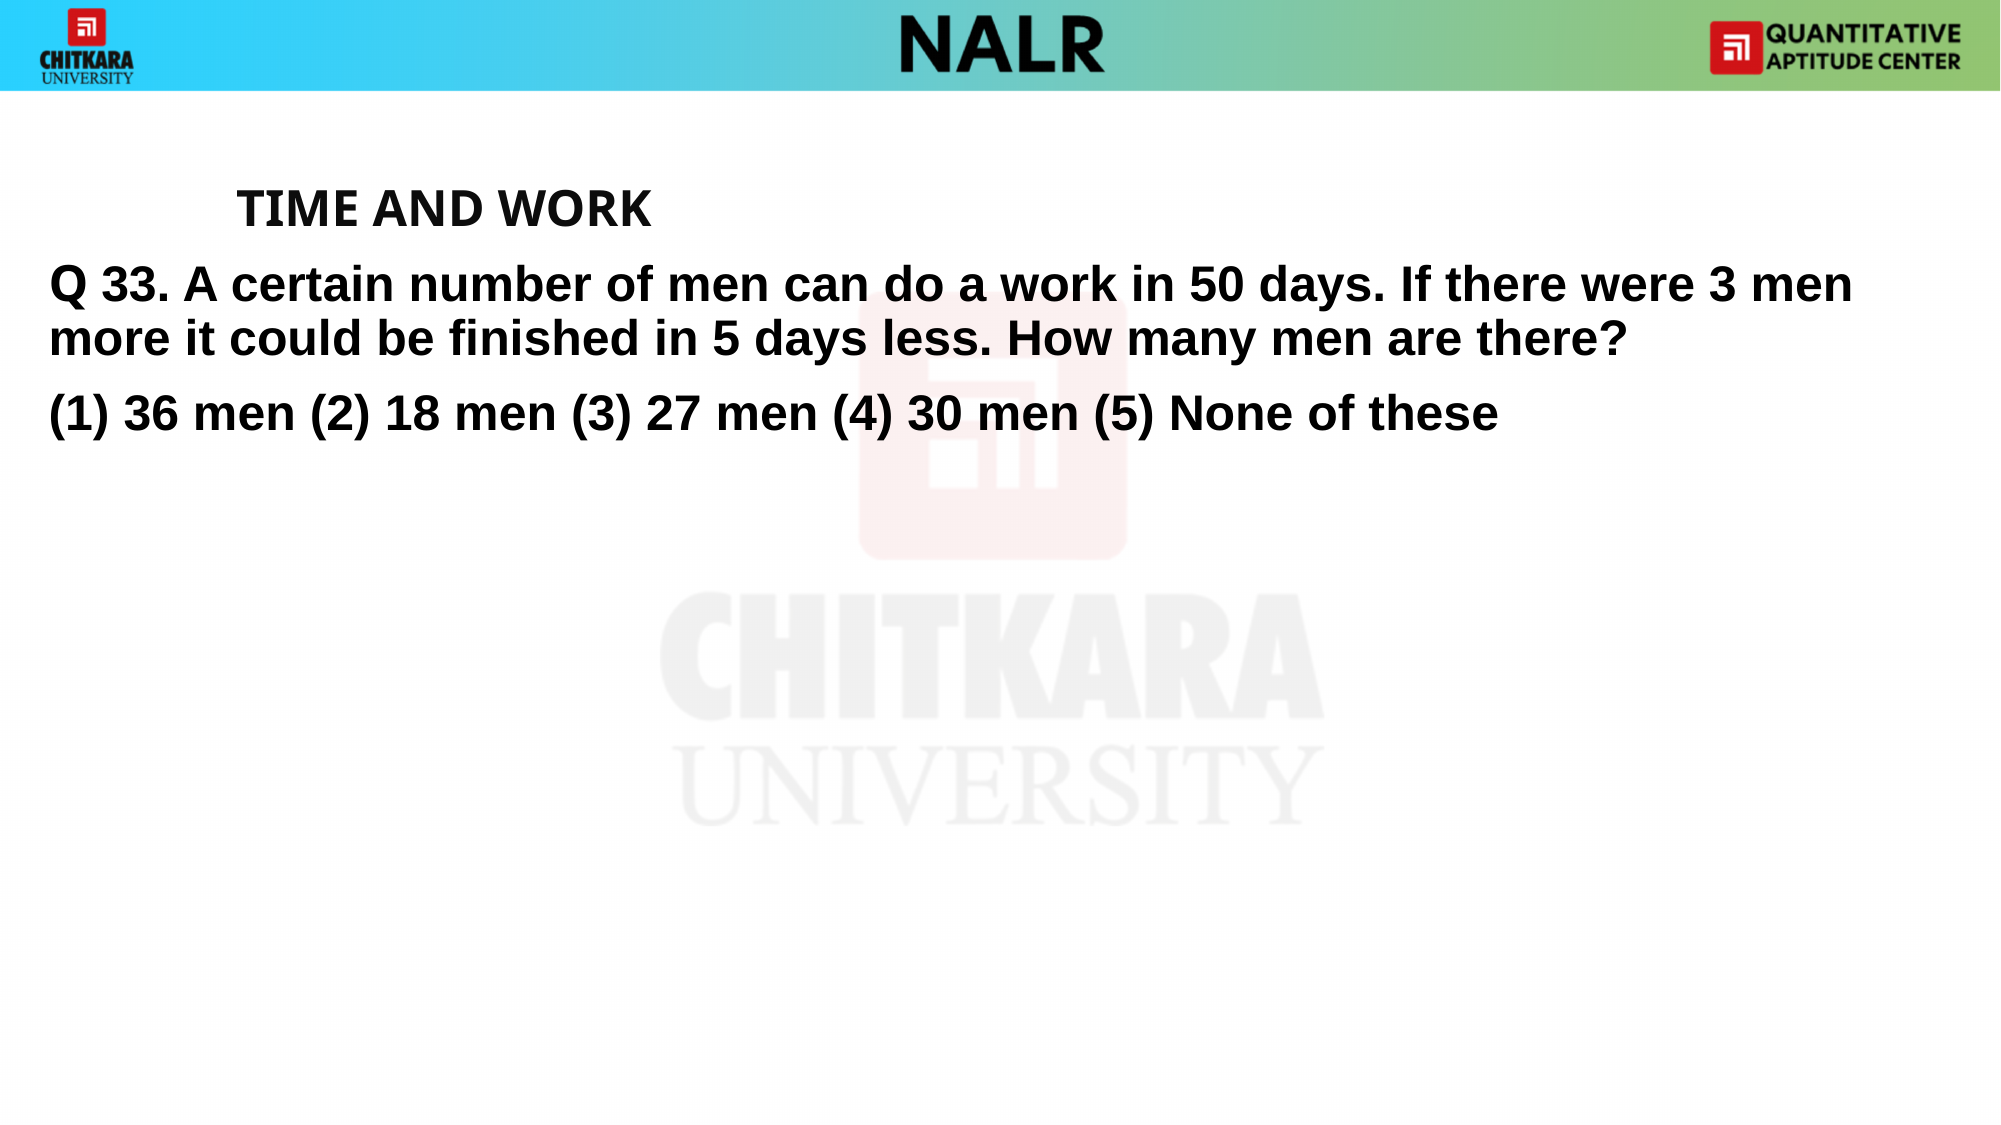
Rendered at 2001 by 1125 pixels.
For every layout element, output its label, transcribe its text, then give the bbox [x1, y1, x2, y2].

title [41, 31, 1959, 142]
list TIME AND WORK Q 33. A certain number of men can do a work in 50 days. If there were 3 men more it could be finished in 5 days less. How many men are there? (1) 36 men (2) 18 men (3) 27 men (4) 30 men (5) None of these [33, 175, 1959, 1053]
picture [0, 0, 2001, 1125]
